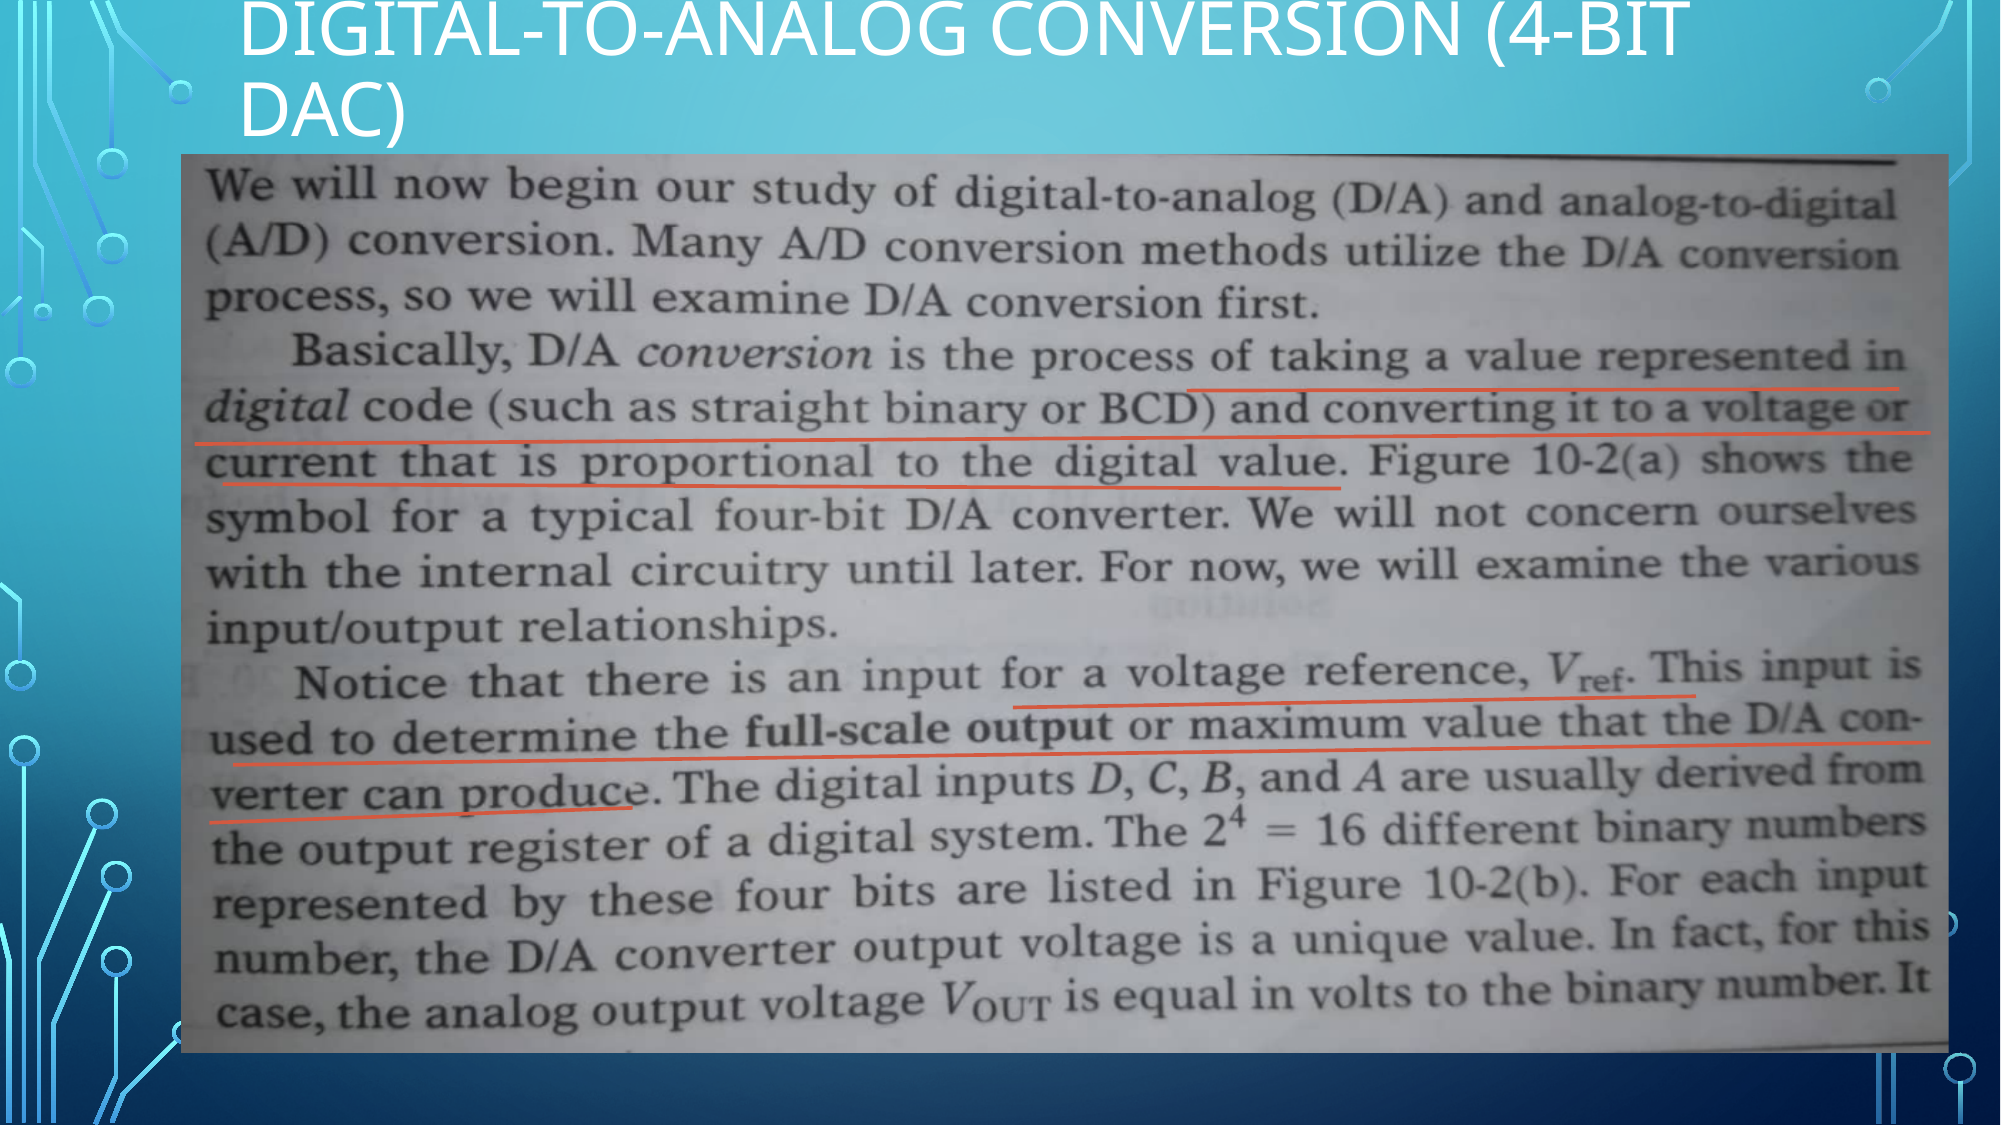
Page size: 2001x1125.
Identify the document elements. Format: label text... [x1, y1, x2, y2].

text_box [180, 154, 1949, 1053]
title Digital-to-analog conversion (4-bit dac) [222, 0, 1848, 154]
